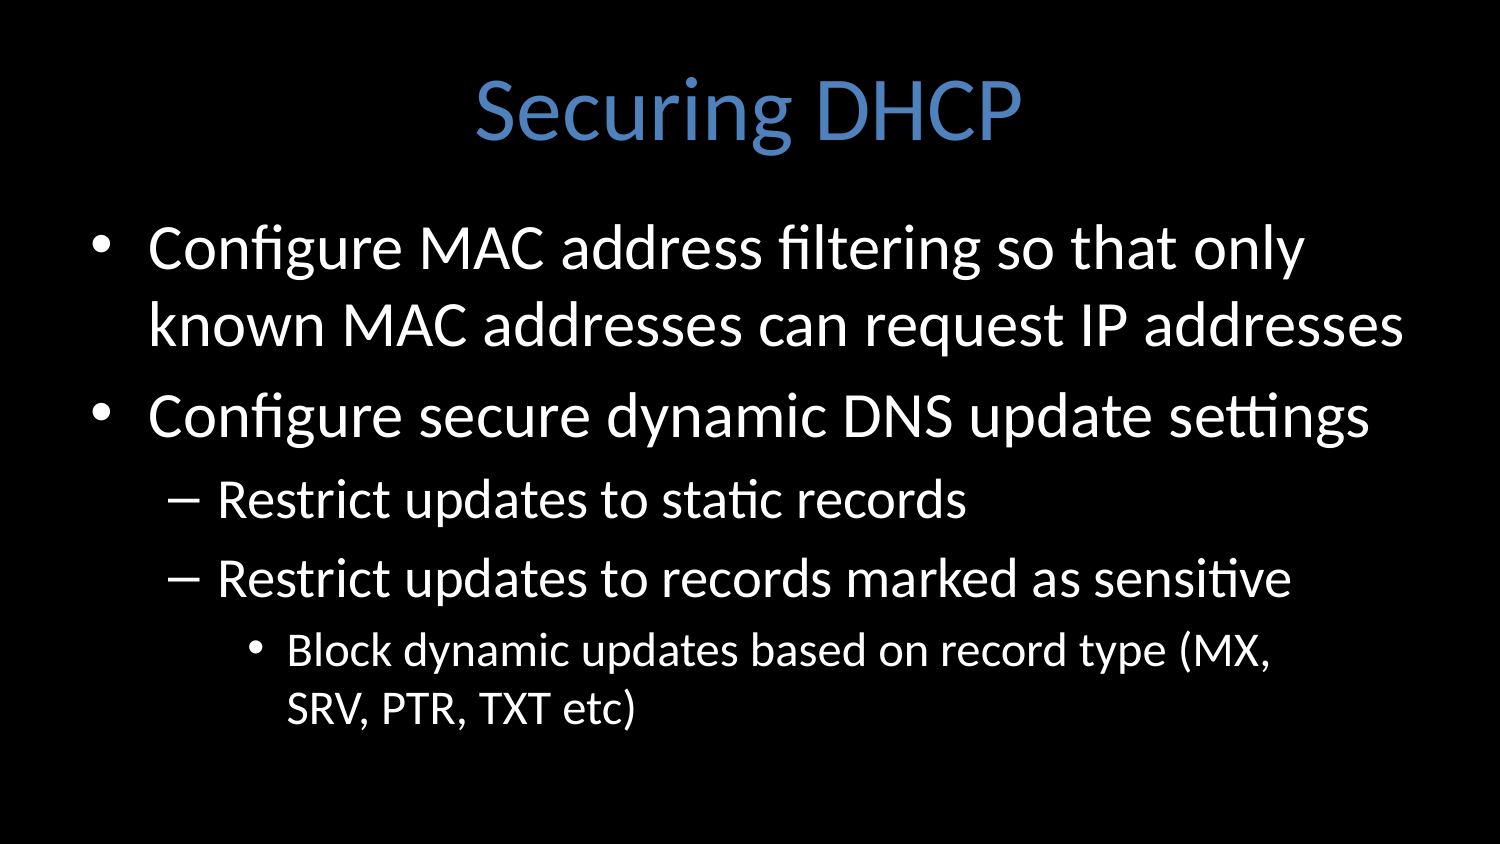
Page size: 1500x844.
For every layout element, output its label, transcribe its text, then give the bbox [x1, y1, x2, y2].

title Securing DHCP [75, 33, 1425, 175]
list Configure MAC address filtering so that only known MAC addresses can request IP addresses Configure secure dynamic DNS update settings Restrict updates to static records Restrict updates to records marked as sensitive Block dynamic updates based on record type (MX, SRV, PTR, TXT etc) [75, 196, 1425, 754]
